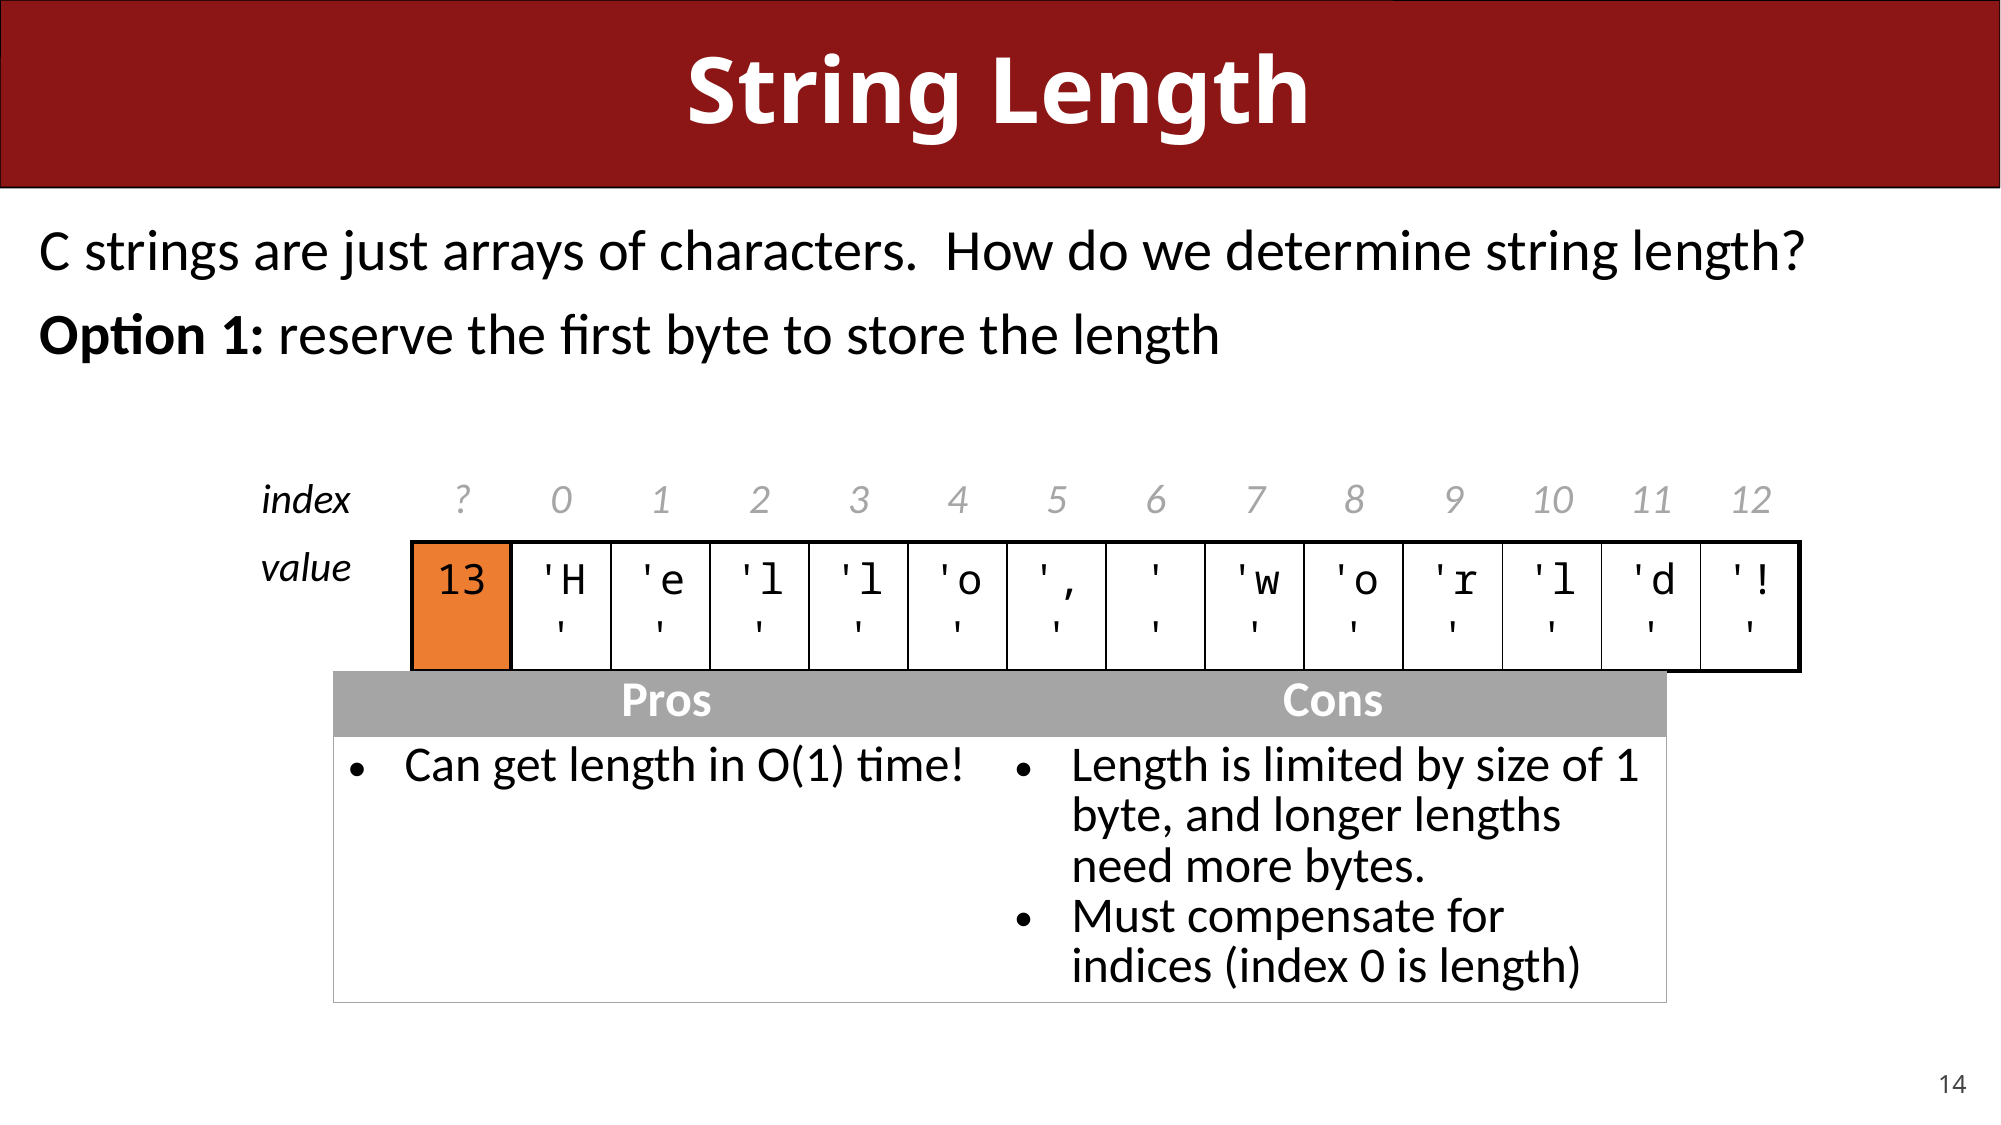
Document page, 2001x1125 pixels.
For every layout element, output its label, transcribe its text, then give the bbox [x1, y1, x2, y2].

table_header 10 [1502, 475, 1601, 540]
table_cell 'r' [1404, 544, 1502, 669]
table_cell 'l' [1503, 544, 1601, 669]
table_cell 13 [414, 544, 509, 669]
table_header 1 [611, 475, 710, 540]
table_cell 'o' [1305, 544, 1402, 669]
table_cell 'd' [1602, 544, 1700, 669]
table_header 4 [908, 475, 1007, 540]
table_header ? [412, 475, 511, 540]
table_header 9 [1403, 475, 1502, 540]
table_cell 'l' [711, 544, 808, 669]
table_header 3 [809, 475, 908, 540]
table_header Pros [334, 672, 1000, 736]
table_cell 'w' [1206, 544, 1303, 669]
table_header 7 [1205, 475, 1304, 540]
table_cell 'l' [810, 544, 907, 669]
table_cell 'o' [909, 544, 1006, 669]
table_cell ',' [1008, 544, 1105, 669]
table_header index [200, 475, 412, 542]
table_cell 'e' [612, 544, 709, 669]
table_header 8 [1304, 475, 1403, 540]
table_header 0 [511, 475, 611, 540]
table_cell value [200, 542, 410, 671]
table_header 11 [1601, 475, 1700, 540]
table_cell ' ' [1107, 544, 1204, 669]
table_cell Can get length in O(1) time! [334, 737, 1000, 1002]
title String Length [75, 0, 1925, 188]
table_header 5 [1007, 475, 1106, 540]
table_cell 'H' [513, 544, 610, 669]
table_cell Length is limited by size of 1 byte, and longer lengths need more bytes. Must compensate for indices (index 0 is length) [1000, 737, 1666, 1002]
table_header 6 [1106, 475, 1205, 540]
table_header Cons [1000, 672, 1666, 736]
table_header 12 [1700, 475, 1800, 540]
table_cell '!' [1701, 544, 1797, 669]
table_header 2 [710, 475, 809, 540]
list C strings are just arrays of characters. How do we determine string length? Option 1: reserve the first byte to store the length [24, 212, 1963, 1063]
